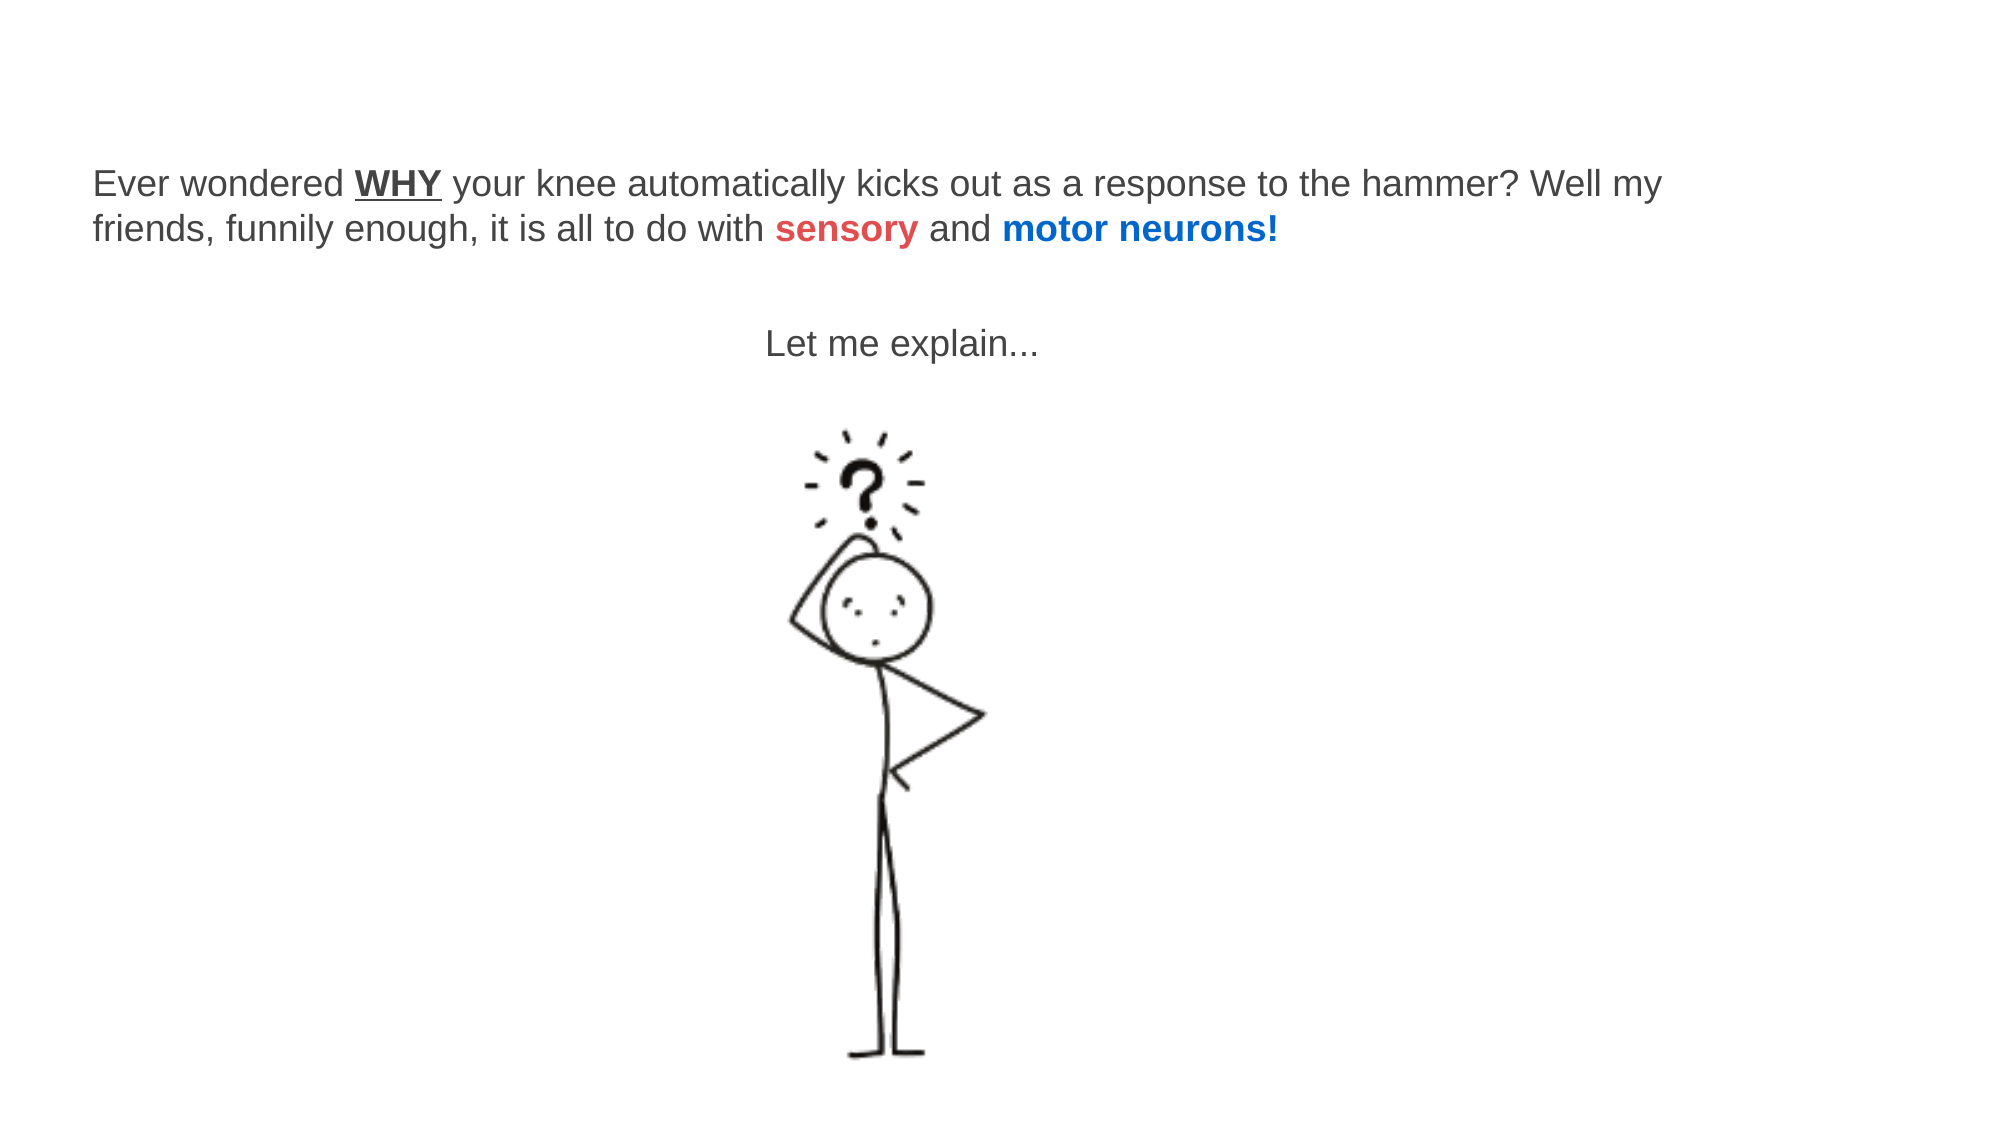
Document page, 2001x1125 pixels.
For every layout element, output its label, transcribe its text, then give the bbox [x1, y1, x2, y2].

text_box Let me explain... [750, 311, 1055, 372]
text_box Ever wondered WHY your knee automatically kicks out as a response to the hammer? Well my friends, funnily enough, it is all to do with sensory and motor neurons! [77, 151, 1784, 257]
picture [701, 372, 1075, 1118]
